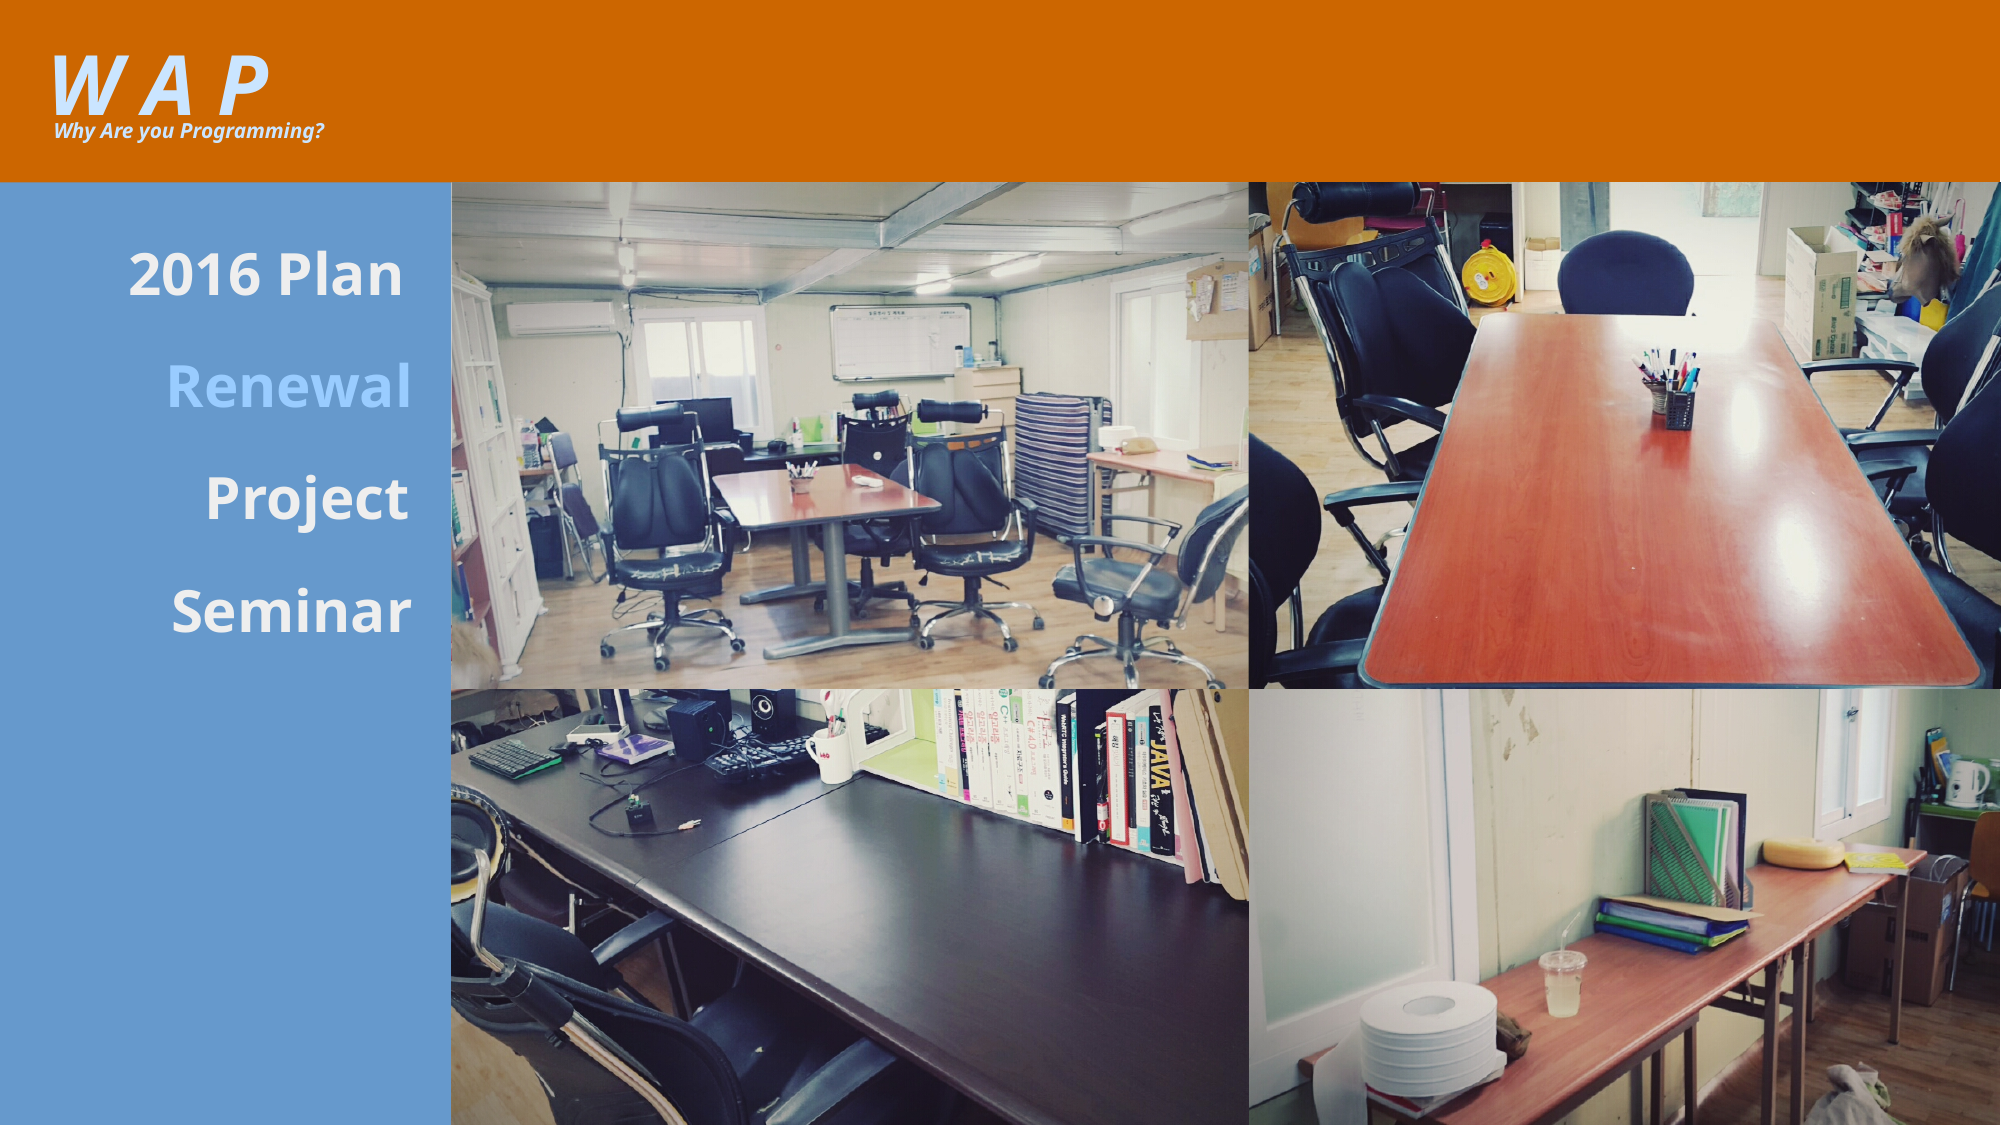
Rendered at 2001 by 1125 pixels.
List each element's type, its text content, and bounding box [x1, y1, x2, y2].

picture [451, 182, 2001, 1125]
text_box Project [189, 454, 425, 539]
text_box Renewal [150, 341, 428, 427]
text_box Seminar [156, 566, 428, 651]
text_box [15, 25, 351, 151]
text_box 2016 Plan [113, 229, 420, 315]
